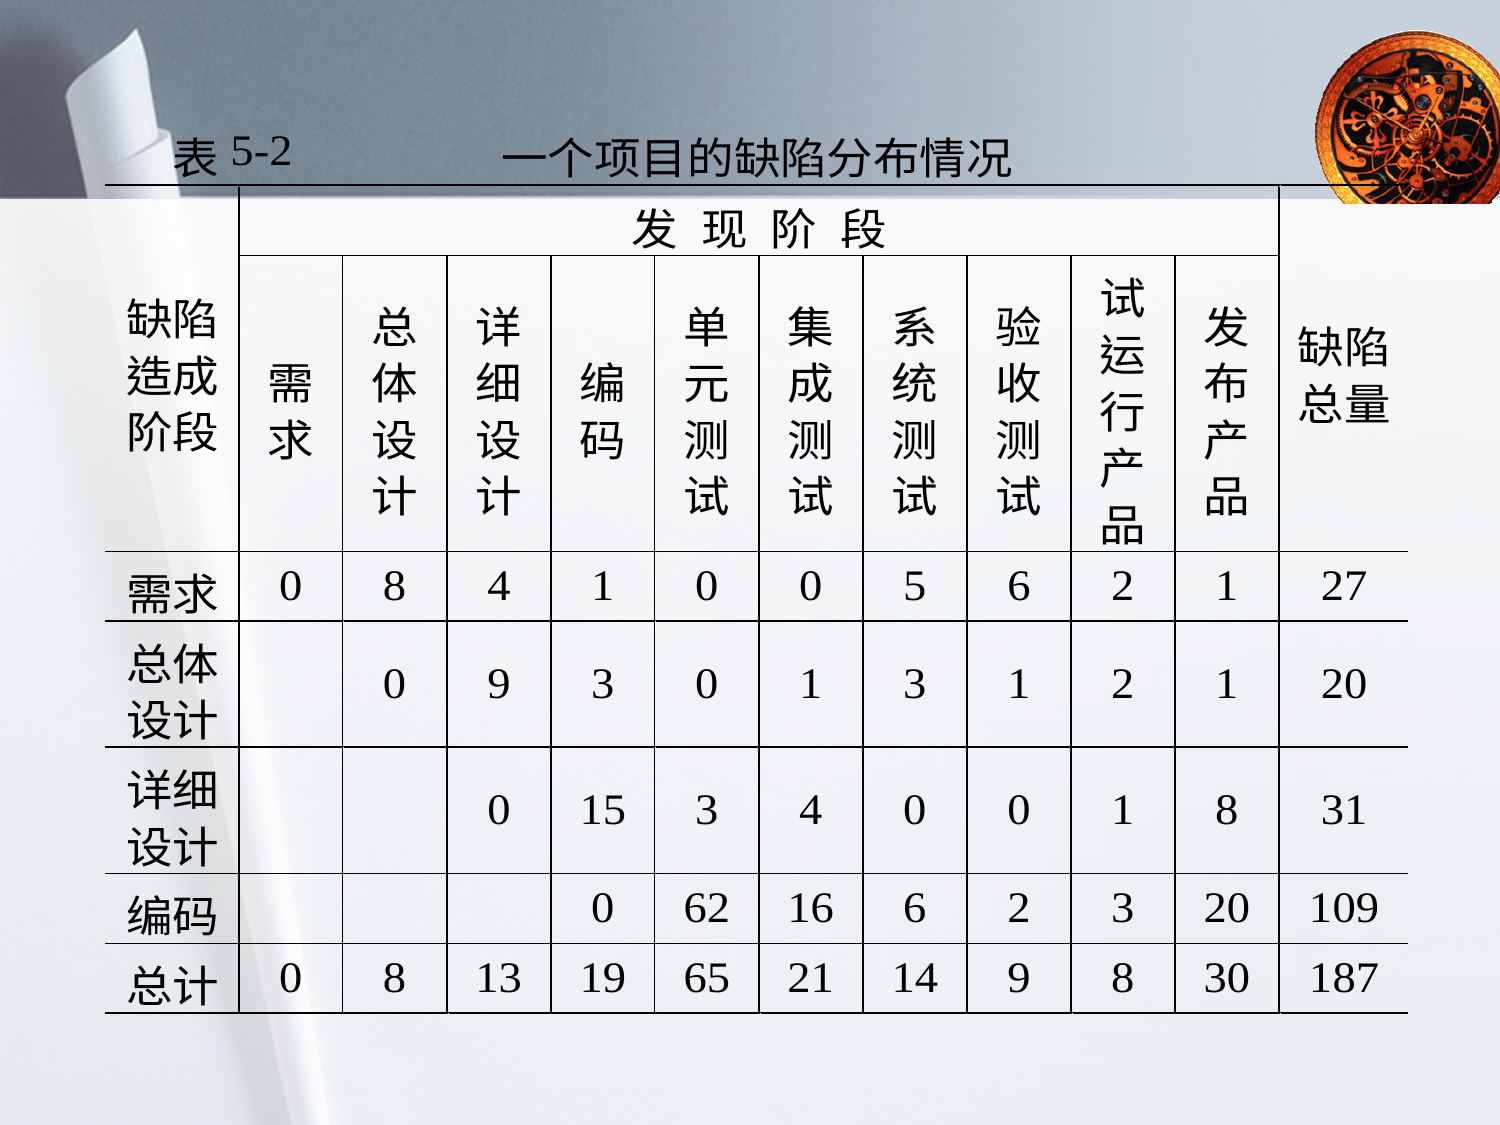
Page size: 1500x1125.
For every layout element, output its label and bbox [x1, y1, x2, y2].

text_box [88, 101, 1414, 1090]
picture [0, 0, 1500, 204]
